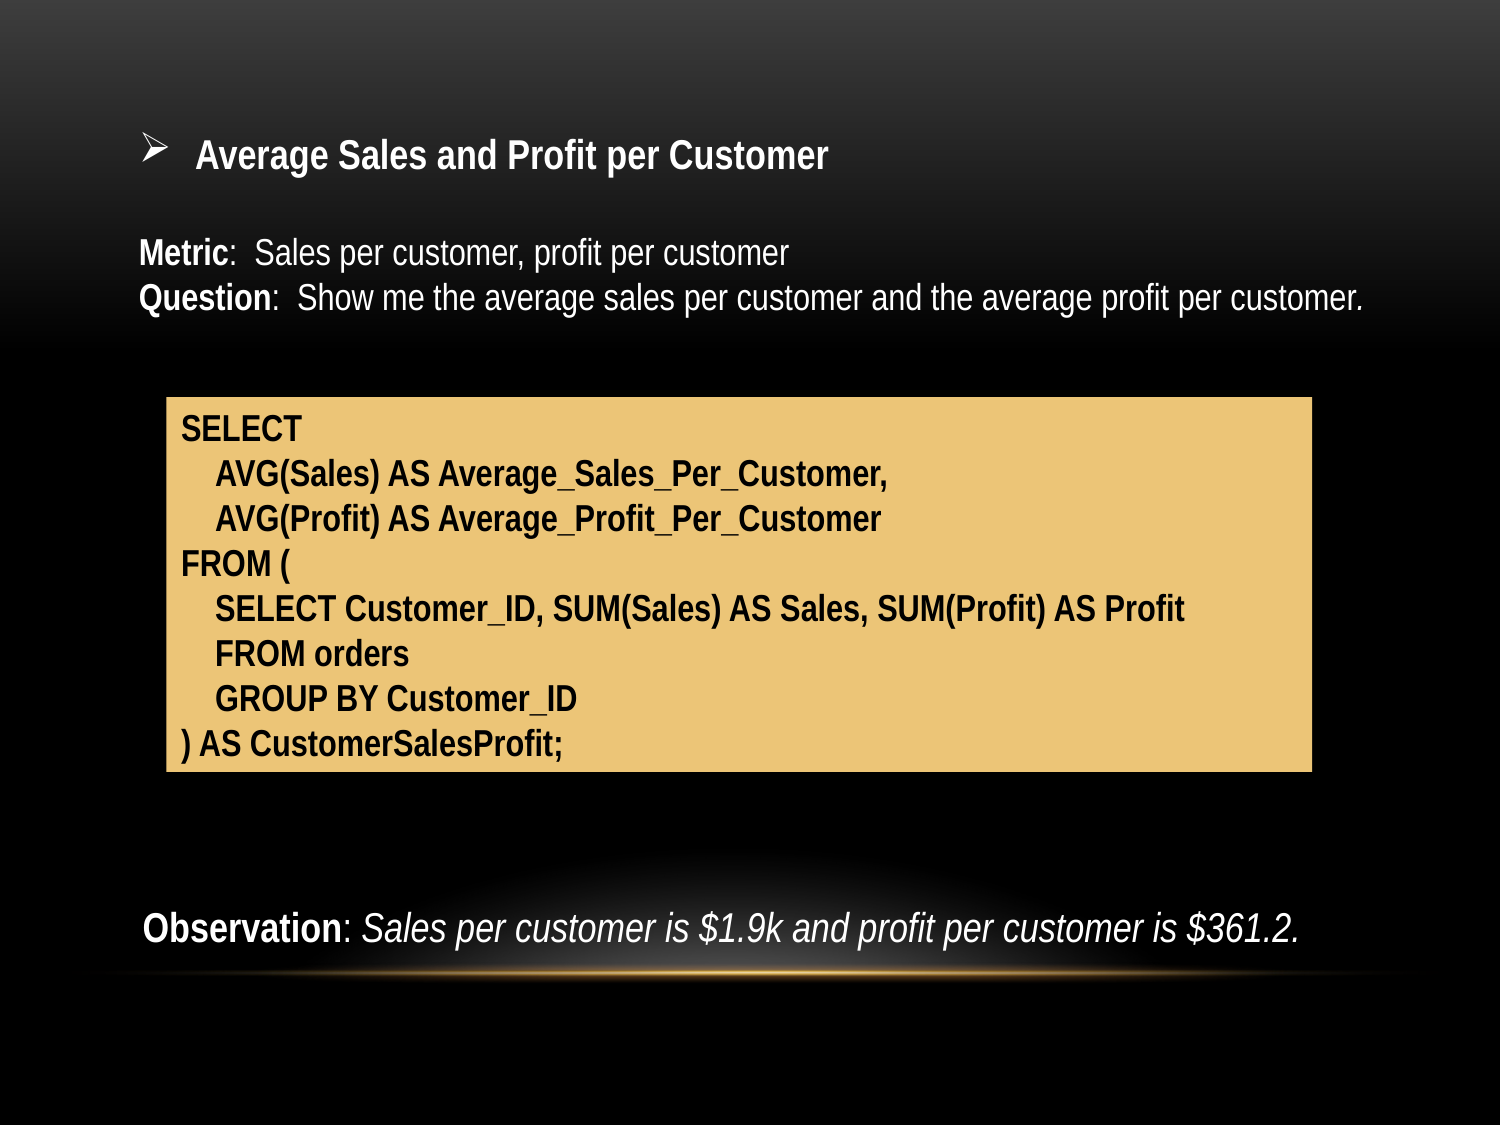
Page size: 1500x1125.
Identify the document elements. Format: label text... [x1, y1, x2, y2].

text_box SELECT AVG(Sales) AS Average_Sales_Per_Customer, AVG(Profit) AS Average_Profit_Per_Customer FROM ( SELECT Customer_ID, SUM(Sales) AS Sales, SUM(Profit) AS Profit FROM orders GROUP BY Customer_ID ) AS CustomerSalesProfit; [166, 397, 1313, 772]
text_box Observation: Sales per customer is $1.9k and profit per customer is $361.2. [127, 893, 1333, 958]
text_box Average Sales and Profit per Customer Metric: Sales per customer, profit per customer Question: Show me the average sales per customer and the average profit per customer. [123, 120, 1446, 326]
picture [0, 0, 1500, 1125]
